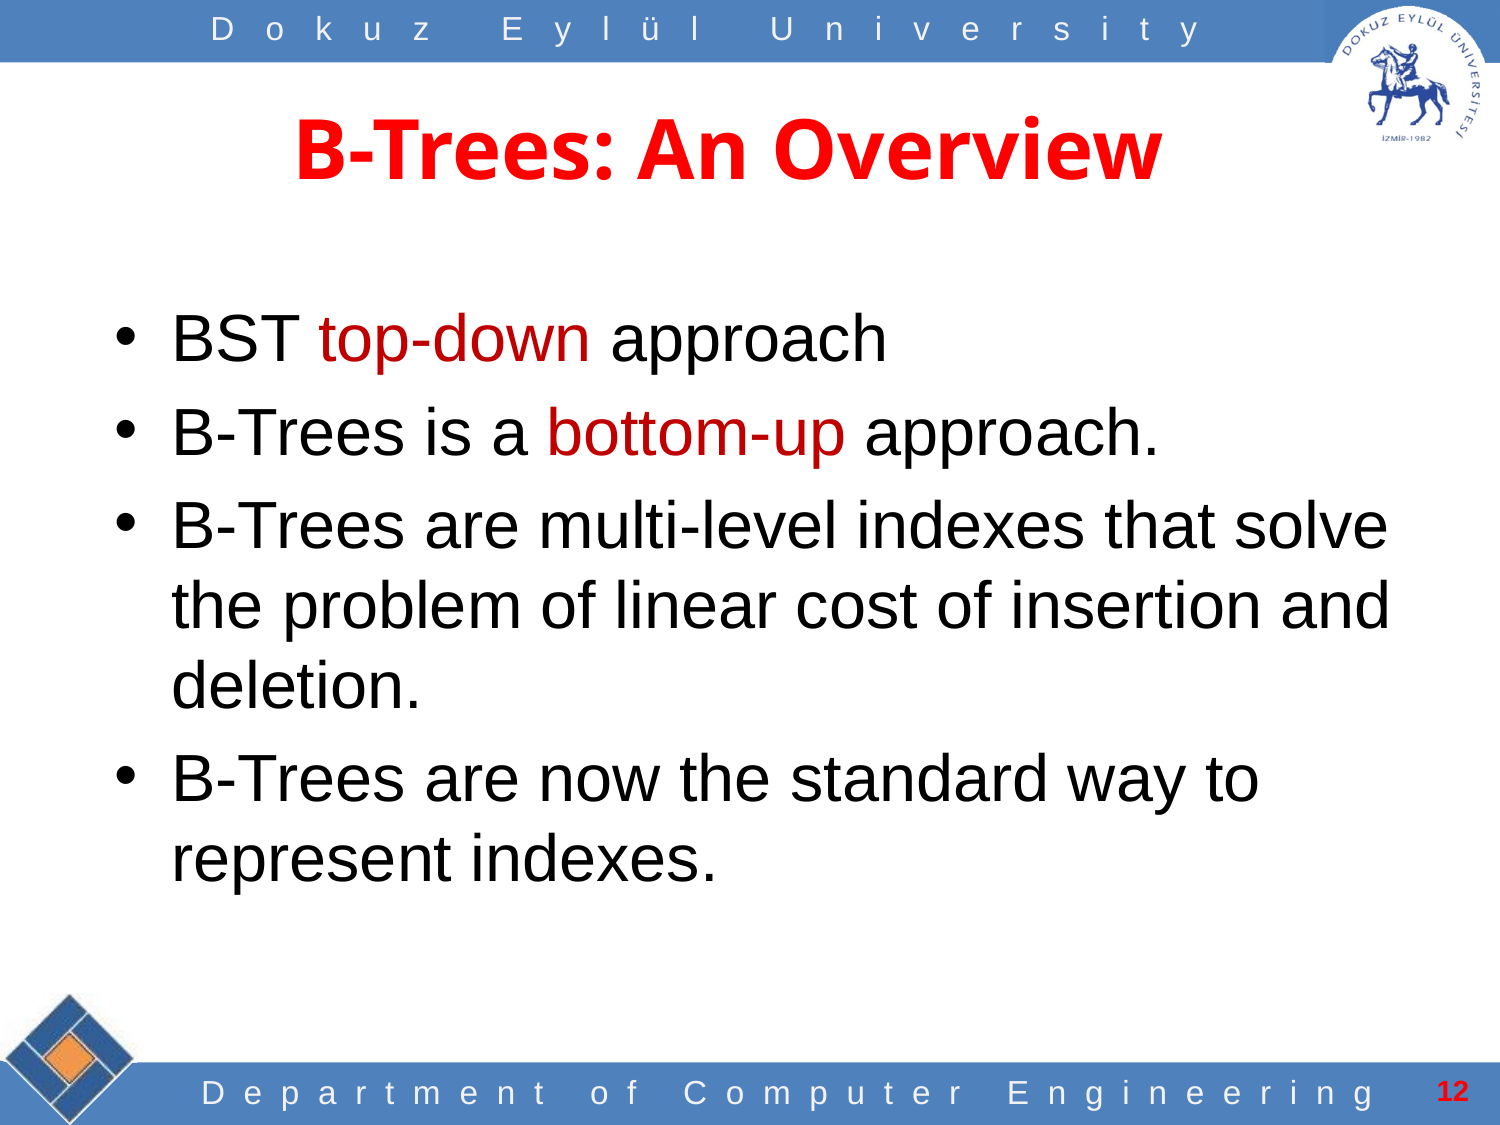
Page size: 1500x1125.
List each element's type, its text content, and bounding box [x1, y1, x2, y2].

list BST top-down approach B-Trees is a bottom-up approach. B-Trees are multi-level indexes that solve the problem of linear cost of insertion and deletion. B-Trees are now the standard way to represent indexes. [99, 287, 1500, 963]
picture [1325, 0, 1500, 150]
picture [0, 993, 138, 1124]
slide_number 12 [1421, 1065, 1500, 1125]
title B-Trees: An Overview [75, 60, 1425, 233]
